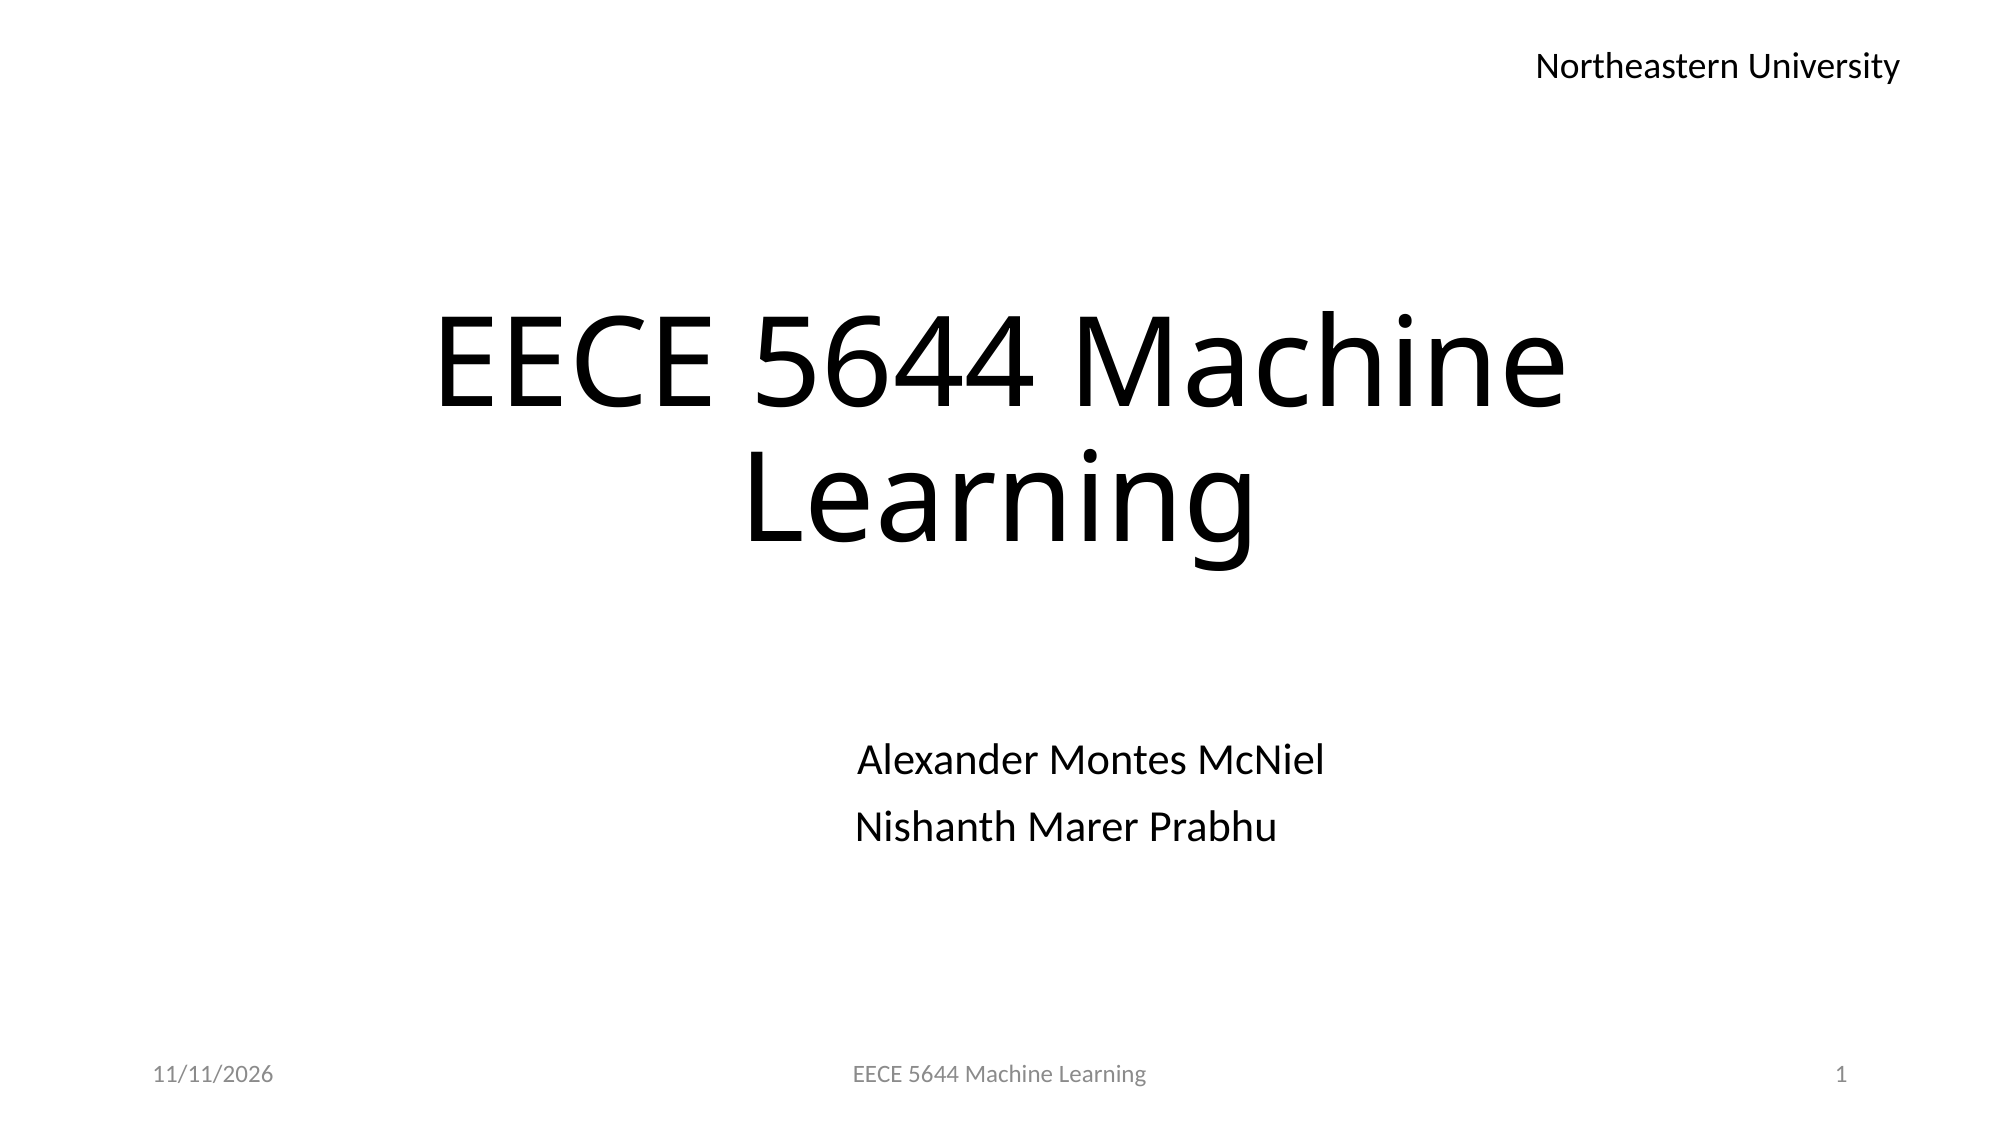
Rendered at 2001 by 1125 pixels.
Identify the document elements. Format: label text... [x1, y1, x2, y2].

title EECE 5644 Machine Learning [249, 184, 1750, 576]
subtitle Alexander Montes McNiel Nishanth Marer Prabhu [249, 590, 1750, 863]
footer EECE 5644 Machine Learning [662, 1042, 1338, 1103]
slide_number 1 [1412, 1042, 1863, 1103]
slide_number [137, 1042, 588, 1103]
